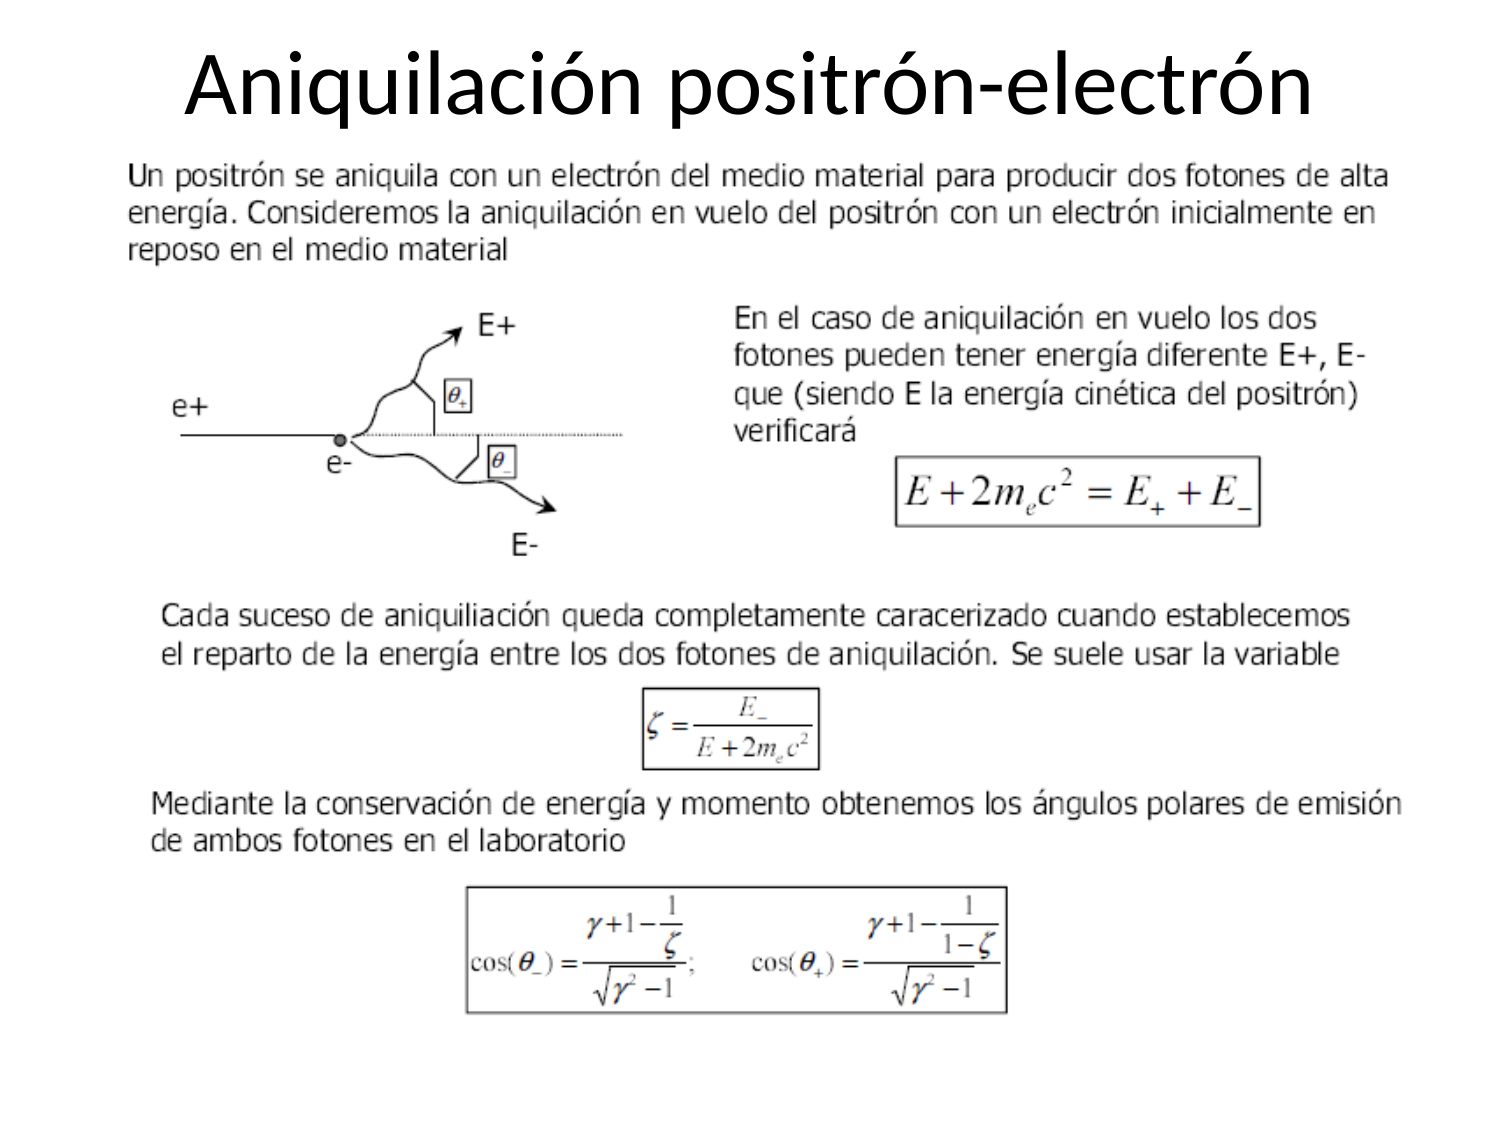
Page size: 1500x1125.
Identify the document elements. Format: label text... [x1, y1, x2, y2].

title Aniquilación positrón-electrón [112, 0, 1388, 149]
picture [114, 148, 1412, 1024]
